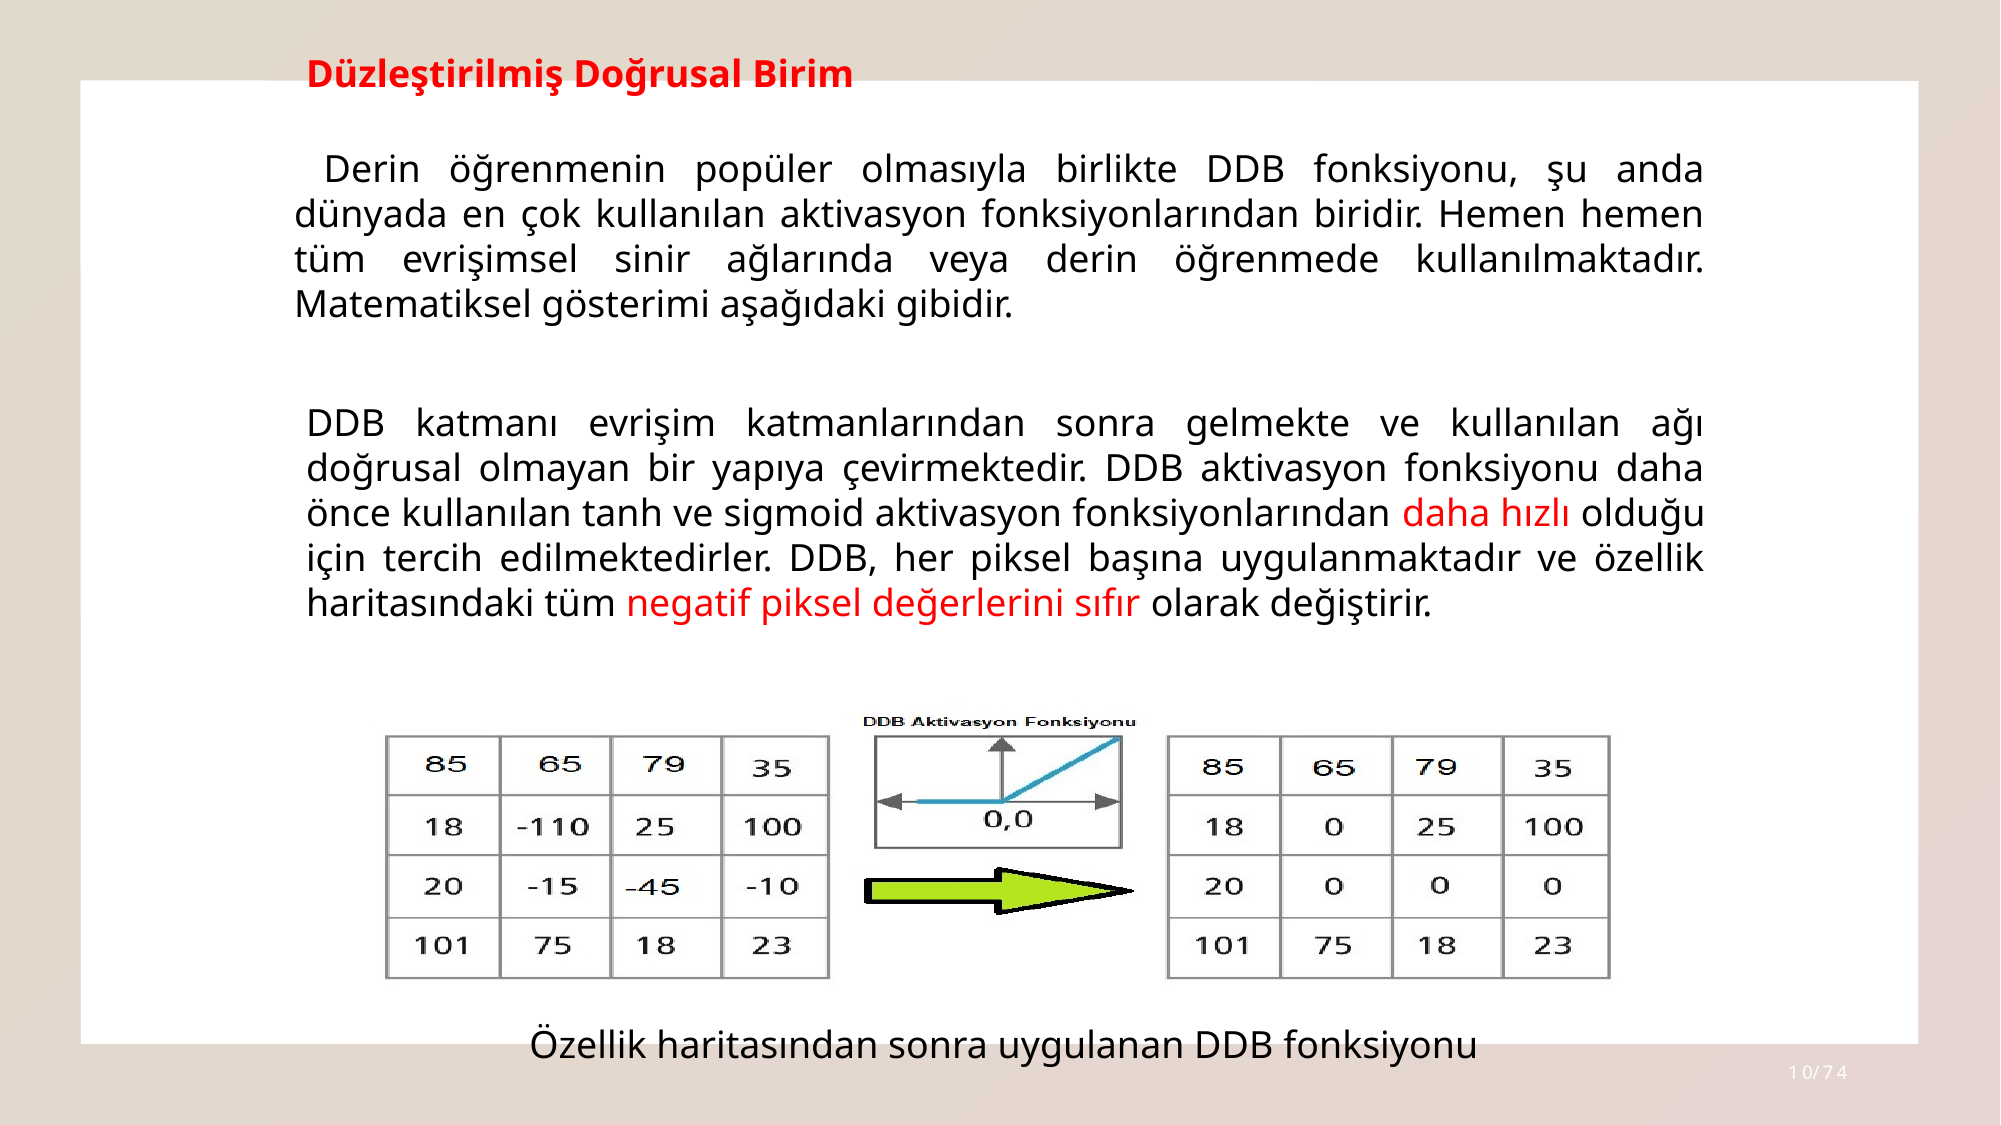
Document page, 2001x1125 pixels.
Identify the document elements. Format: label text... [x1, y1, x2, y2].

text_box Özellik haritasından sonra uygulanan DDB fonksiyonu [350, 991, 1615, 1074]
text_box Düzleştirilmiş Doğrusal Birim [291, 42, 1325, 103]
slide_number 10/74 [1412, 1054, 1863, 1115]
text_box DDB katmanı evrişim katmanlarından sonra gelmekte ve kullanılan ağı doğrusal olmayan bir yapıya çevirmektedir. DDB aktivasyon fonksiyonu daha önce kullanılan tanh ve sigmoid aktivasyon fonksiyonlarından daha hızlı olduğu için tercih edilmektedirler. DDB, her piksel başına uygulanmaktadır ve özellik haritasındaki tüm negatif piksel değerlerini sıfır olarak değiştirir. [291, 391, 1721, 632]
picture [373, 697, 1626, 992]
